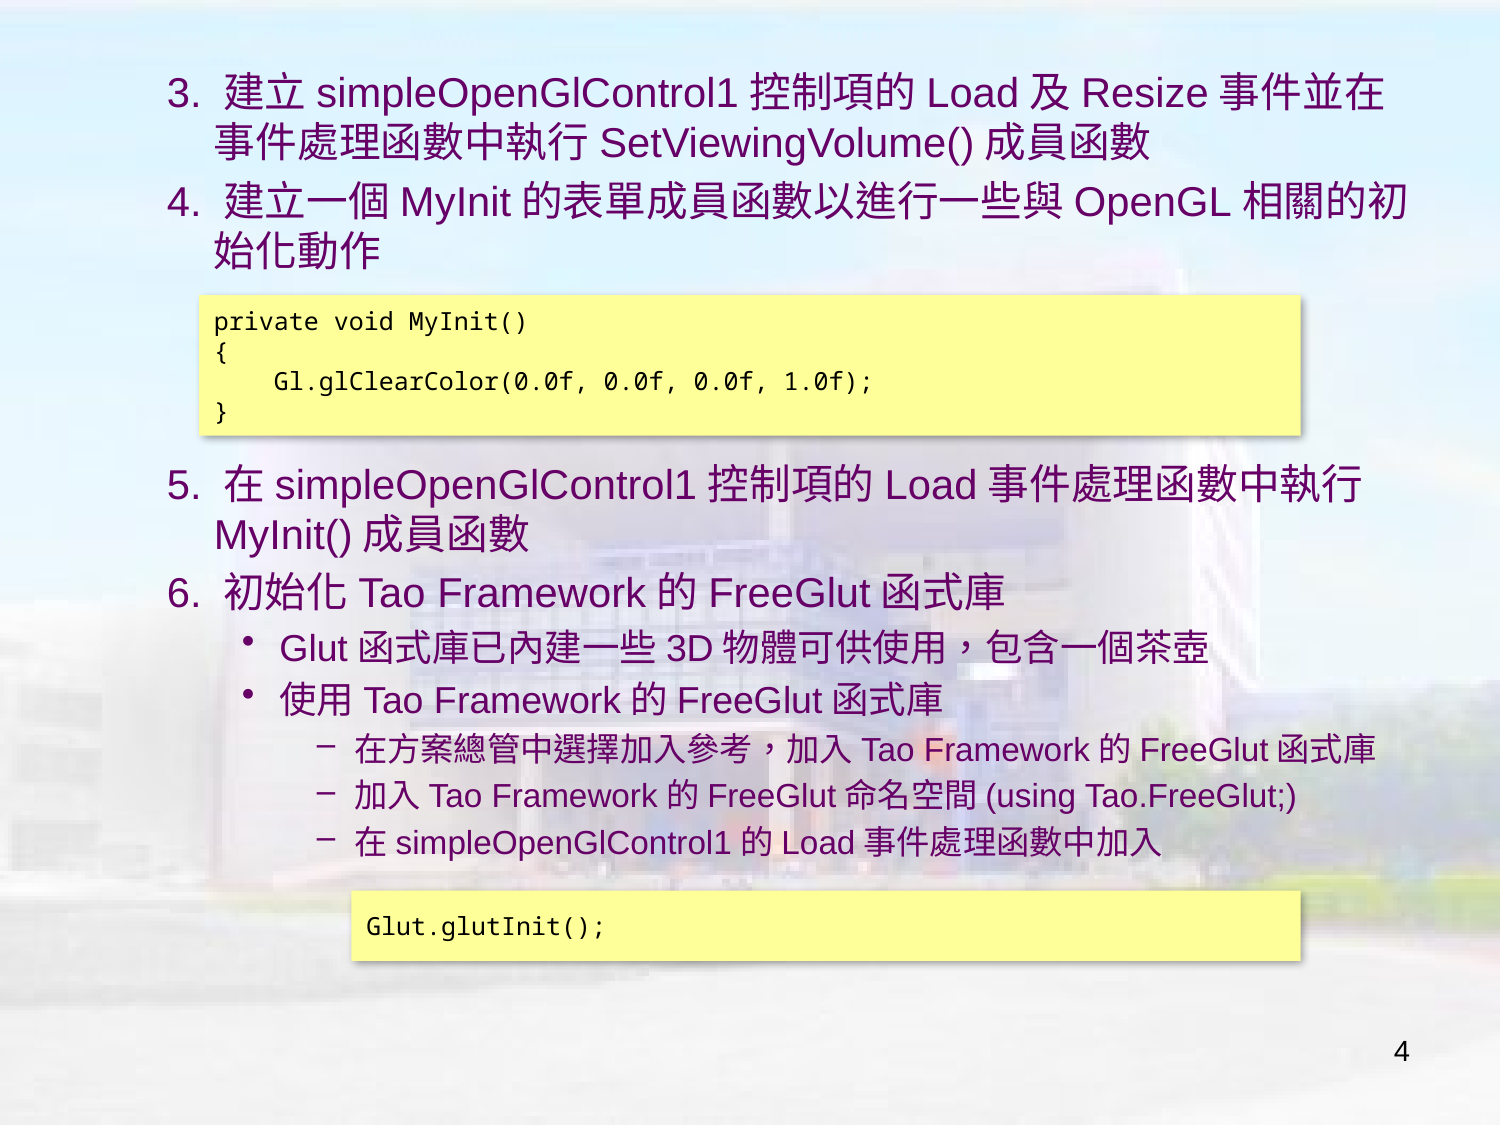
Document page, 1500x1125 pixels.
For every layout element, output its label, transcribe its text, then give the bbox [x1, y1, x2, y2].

slide_number 4 [1074, 1024, 1426, 1103]
text_box private void MyInit() { Gl.glClearColor(0.0f, 0.0f, 0.0f, 1.0f); } [198, 294, 1301, 436]
picture [0, 0, 1500, 1125]
text_box Glut.glutInit(); [351, 890, 1301, 962]
list 3. 建立simpleOpenGlControl1控制項的Load及Resize事件並在事件處理函數中執行SetViewingVolume()成員函數 4. 建立一個MyInit的表單成員函數以進行一些與OpenGL相關的初始化動作 5. 在simpleOpenGlControl1控制項的Load事件處理函數中執行MyInit()成員函數 6. 初始化Tao Framework的FreeGlut函式庫 Glut函式庫已內建一些3D物體可供使用，包含一個茶壺 使用Tao Framework的FreeGlut函式庫 在方案總管中選擇加入參考，加入Tao Framework的FreeGlut函式庫 加入Tao Framework的FreeGlut命名空間(using Tao.FreeGlut;) 在simpleOpenGlControl1的Load事件處理函數中加入 [76, 58, 1428, 1010]
